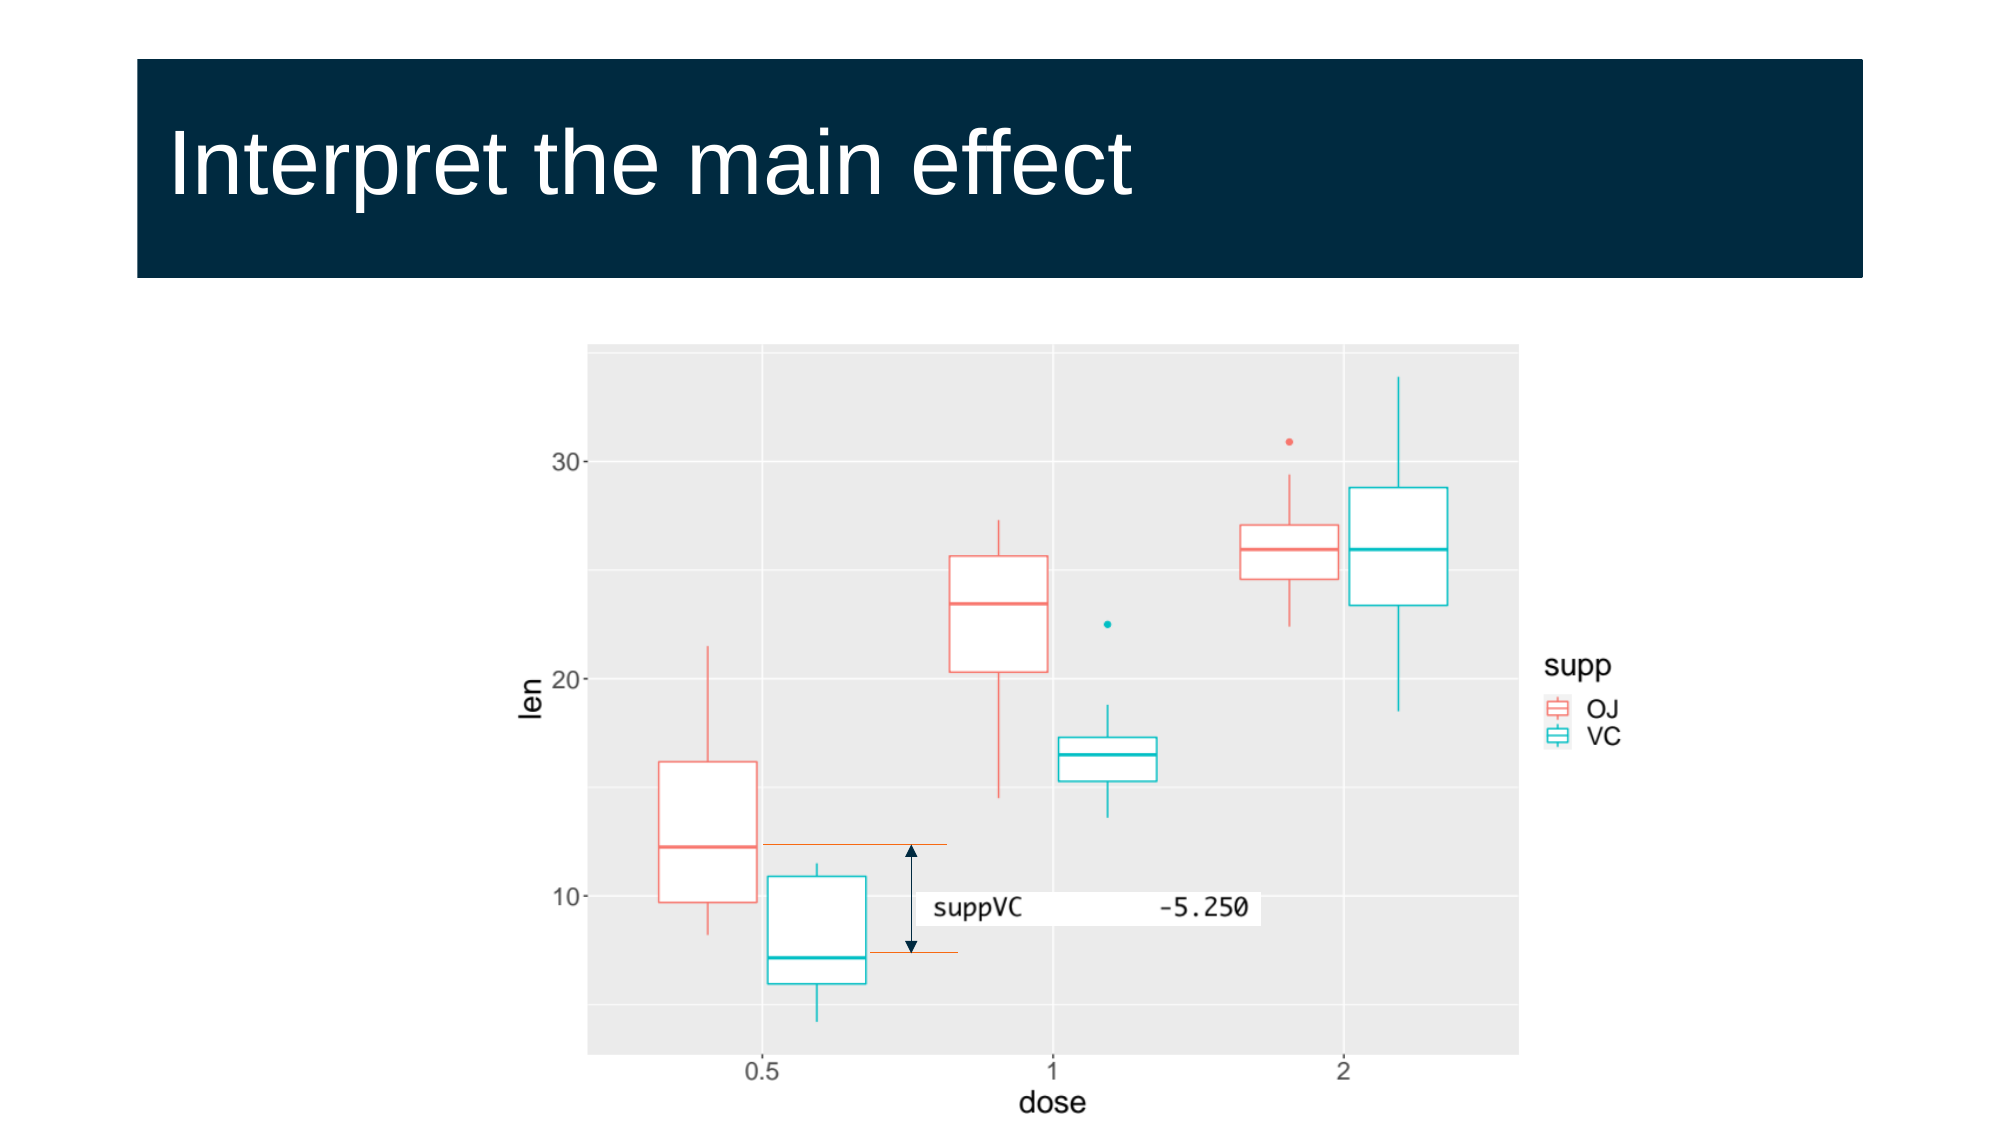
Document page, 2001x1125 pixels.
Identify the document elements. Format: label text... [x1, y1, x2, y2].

picture [510, 336, 1637, 1125]
title Interpret the main effect [137, 59, 1863, 278]
